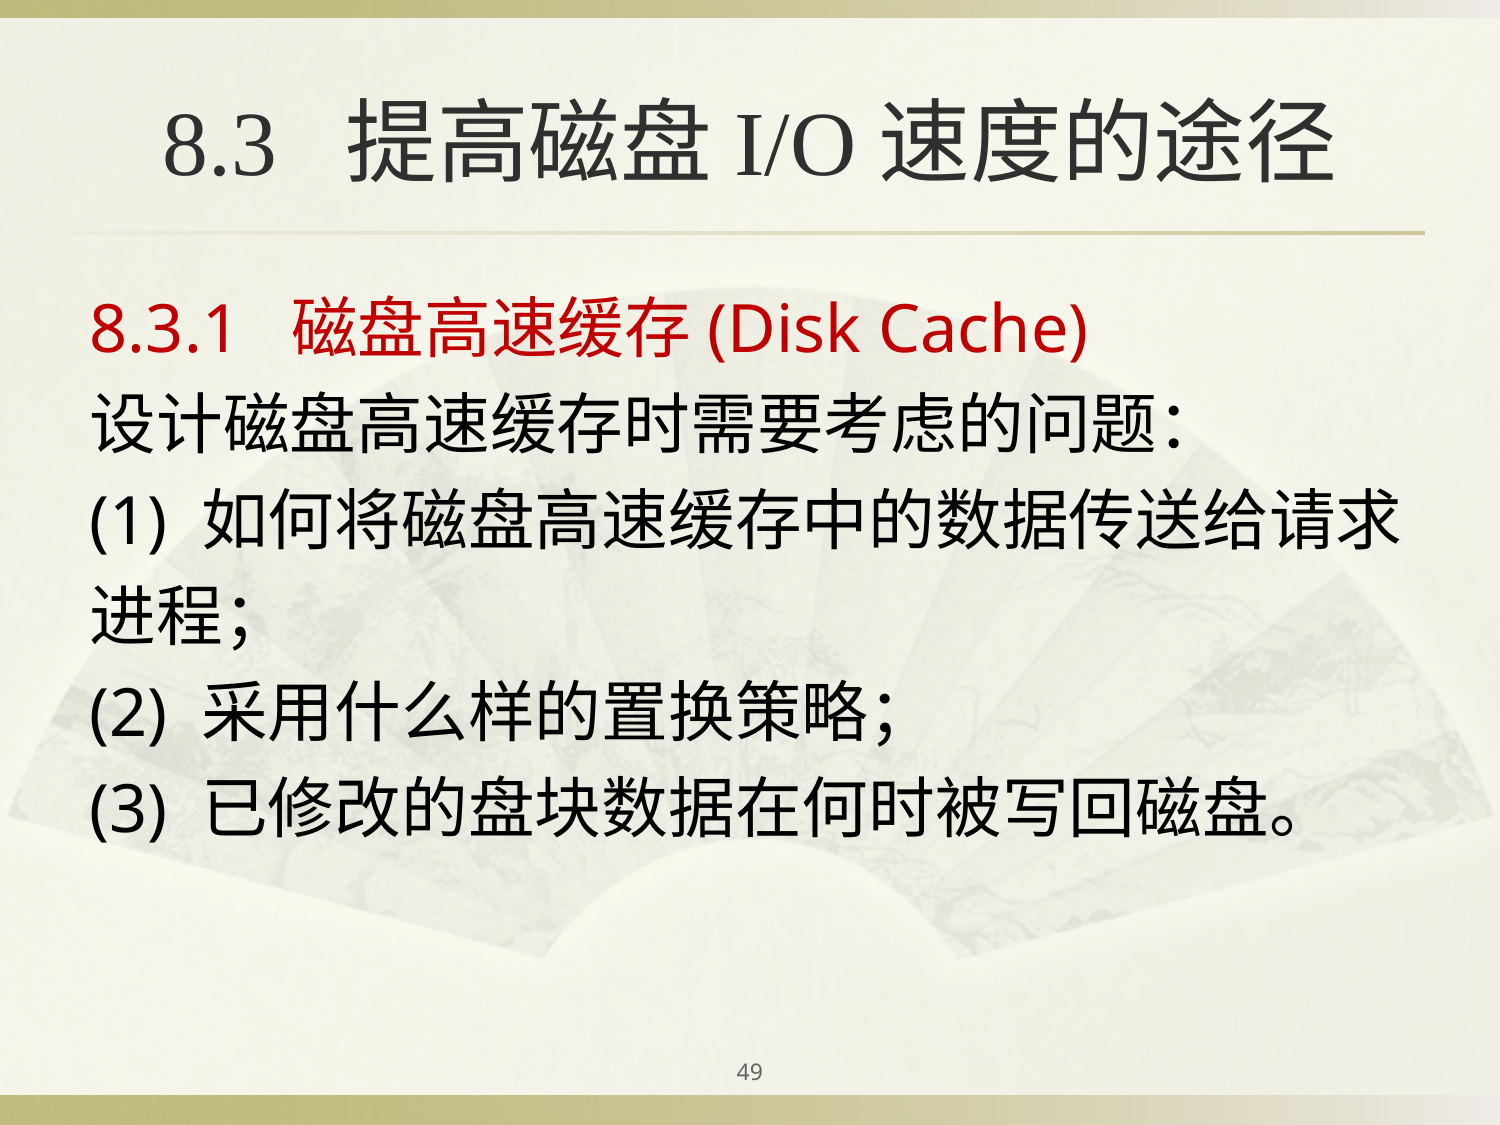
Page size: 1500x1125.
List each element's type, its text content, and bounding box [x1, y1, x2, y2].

title 8.3 提高磁盘I/O速度的途径 [75, 45, 1425, 233]
slide_number 49 [675, 1050, 825, 1097]
list 8.3.1 磁盘高速缓存(Disk Cache) 设计磁盘高速缓存时需要考虑的问题： (1) 如何将磁盘高速缓存中的数据传送给请求进程； (2) 采用什么样的置换策略； (3) 已修改的盘块数据在何时被写回磁盘。 [75, 262, 1425, 1032]
